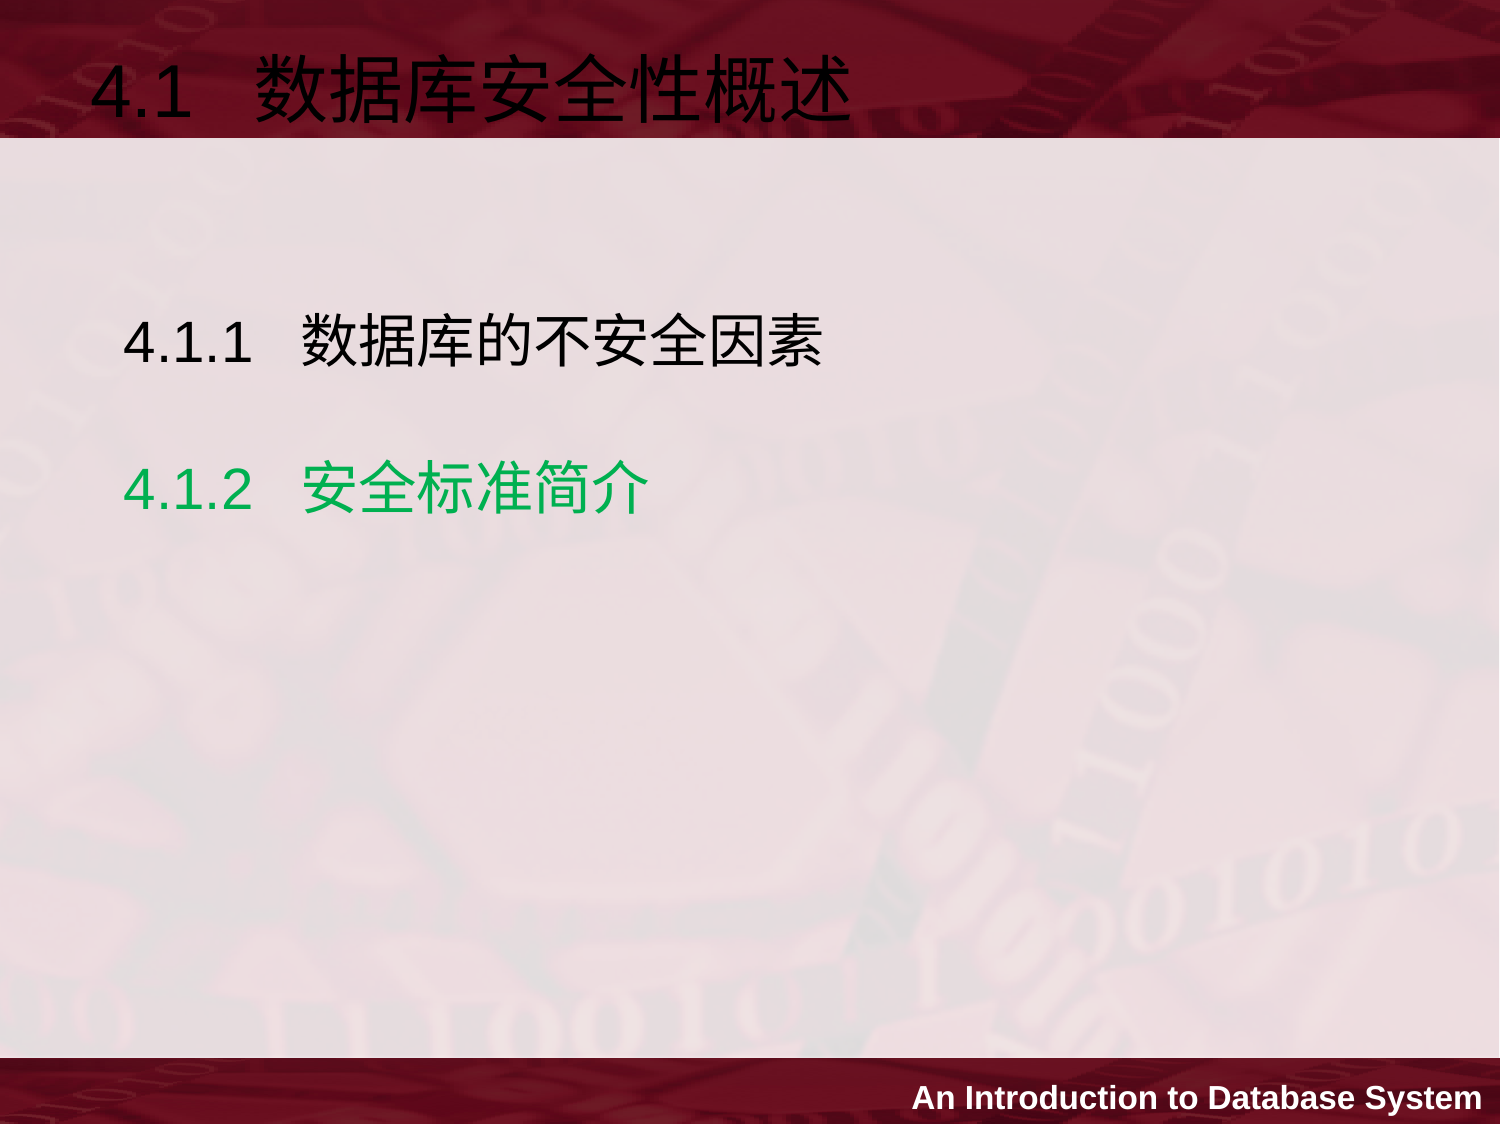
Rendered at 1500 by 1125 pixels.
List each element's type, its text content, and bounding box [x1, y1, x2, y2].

list 4.1.1 数据库的不安全因素 4.1.2 安全标准简介 [108, 219, 1459, 1017]
title 4.1 数据库安全性概述 [75, 0, 1425, 181]
picture [0, 0, 1500, 1124]
text_box [856, 1046, 1447, 1100]
